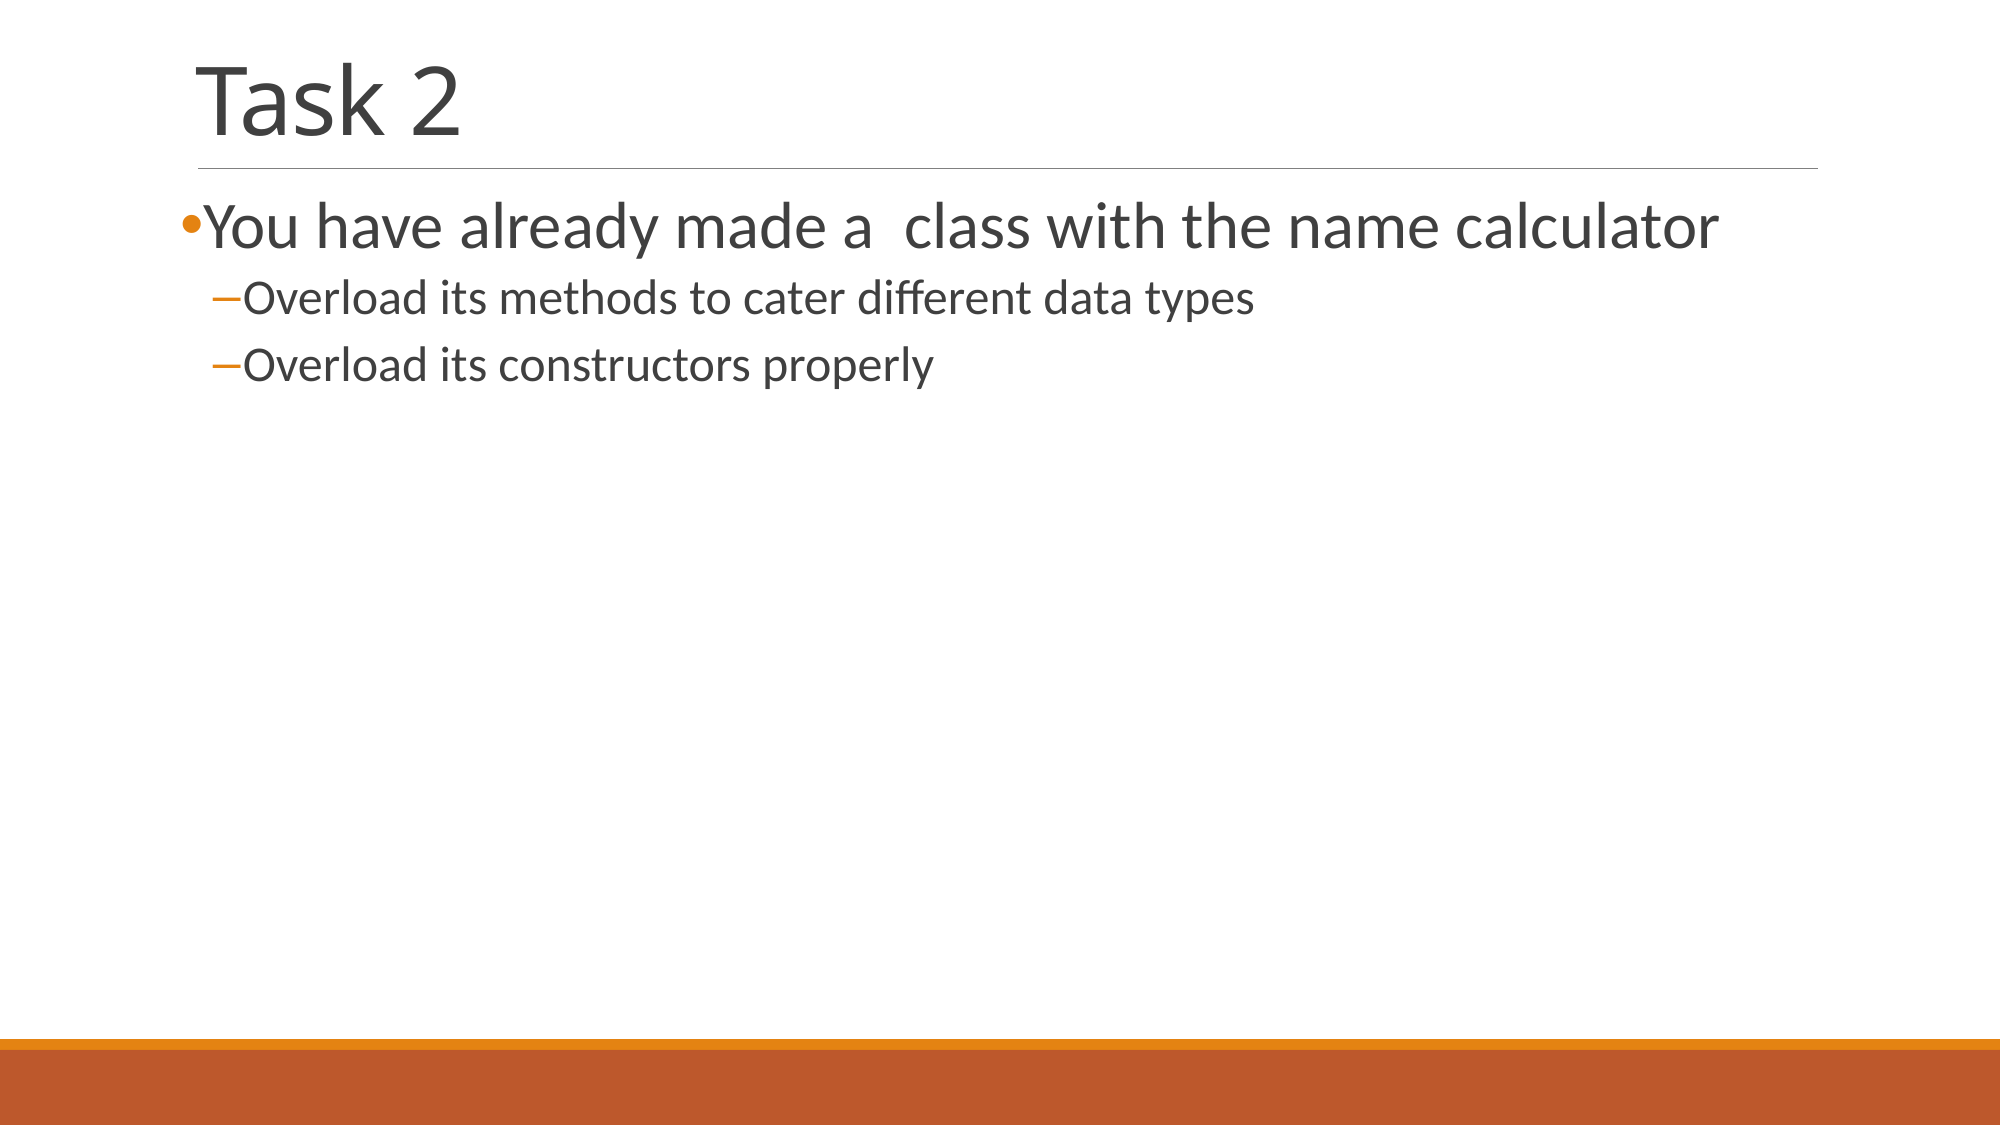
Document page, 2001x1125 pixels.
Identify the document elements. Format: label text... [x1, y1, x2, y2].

list You have already made a class with the name calculator Overload its methods to cater different data types Overload its constructors properly [180, 183, 1830, 963]
title Task 2 [180, 49, 1830, 163]
